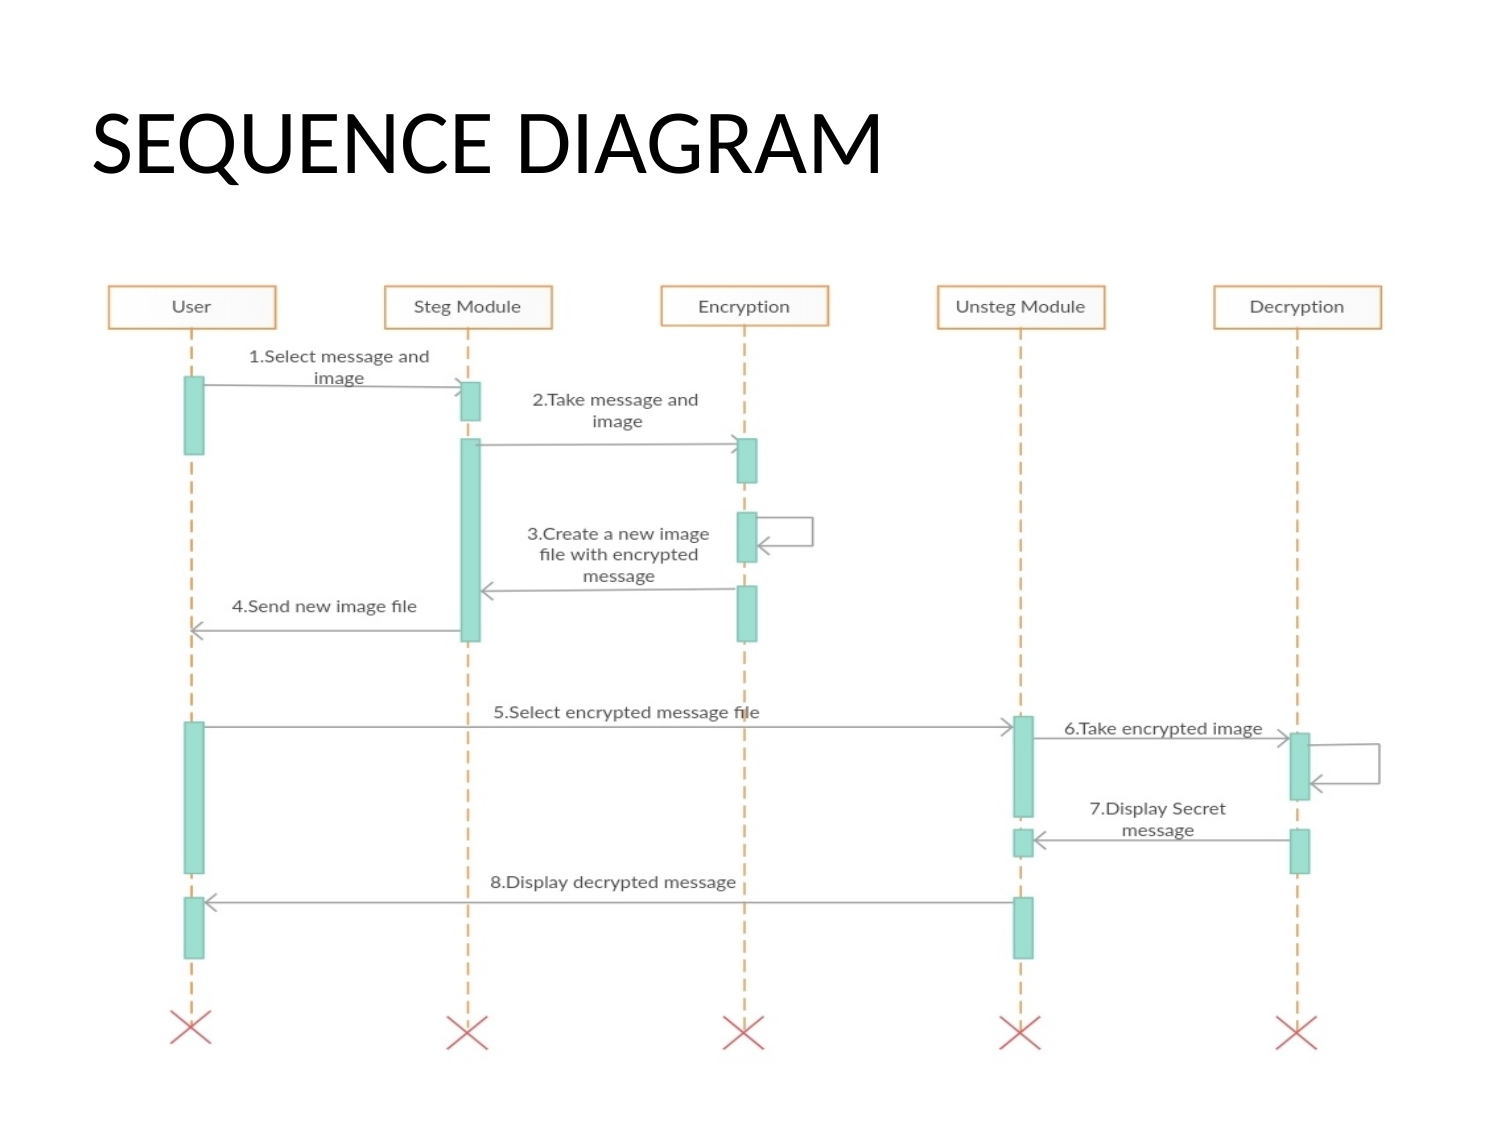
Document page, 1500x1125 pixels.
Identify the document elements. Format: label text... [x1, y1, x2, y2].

picture [85, 197, 1415, 1125]
title SEQUENCE DIAGRAM [76, 35, 1370, 253]
